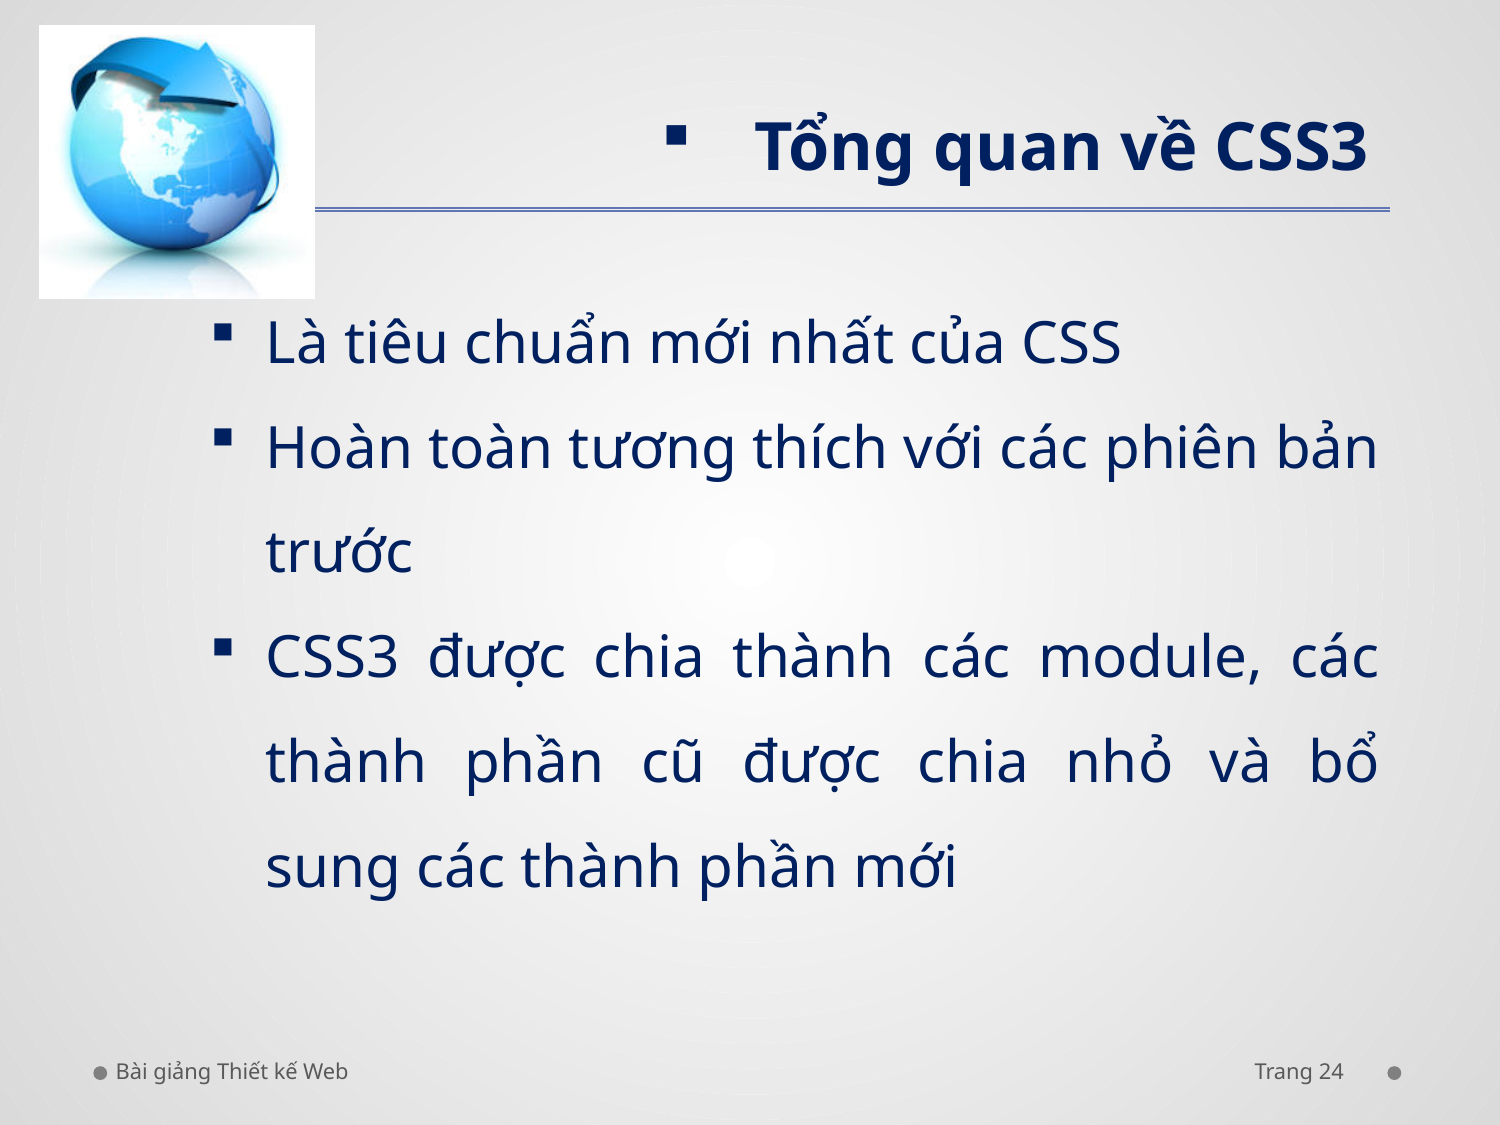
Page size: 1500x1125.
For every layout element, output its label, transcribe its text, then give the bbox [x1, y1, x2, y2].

footer Bài giảng Thiết kế Web [108, 1042, 576, 1103]
text_box Tổng quan về CSS3 [645, 96, 1402, 191]
slide_number Trang 24 [1250, 1042, 1413, 1103]
picture [39, 25, 315, 299]
text_box Là tiêu chuẩn mới nhất của CSS Hoàn toàn tương thích với các phiên bản trước CSS3 được chia thành các module, các thành phần cũ được chia nhỏ và bổ sung các thành phần mới [194, 262, 1395, 907]
